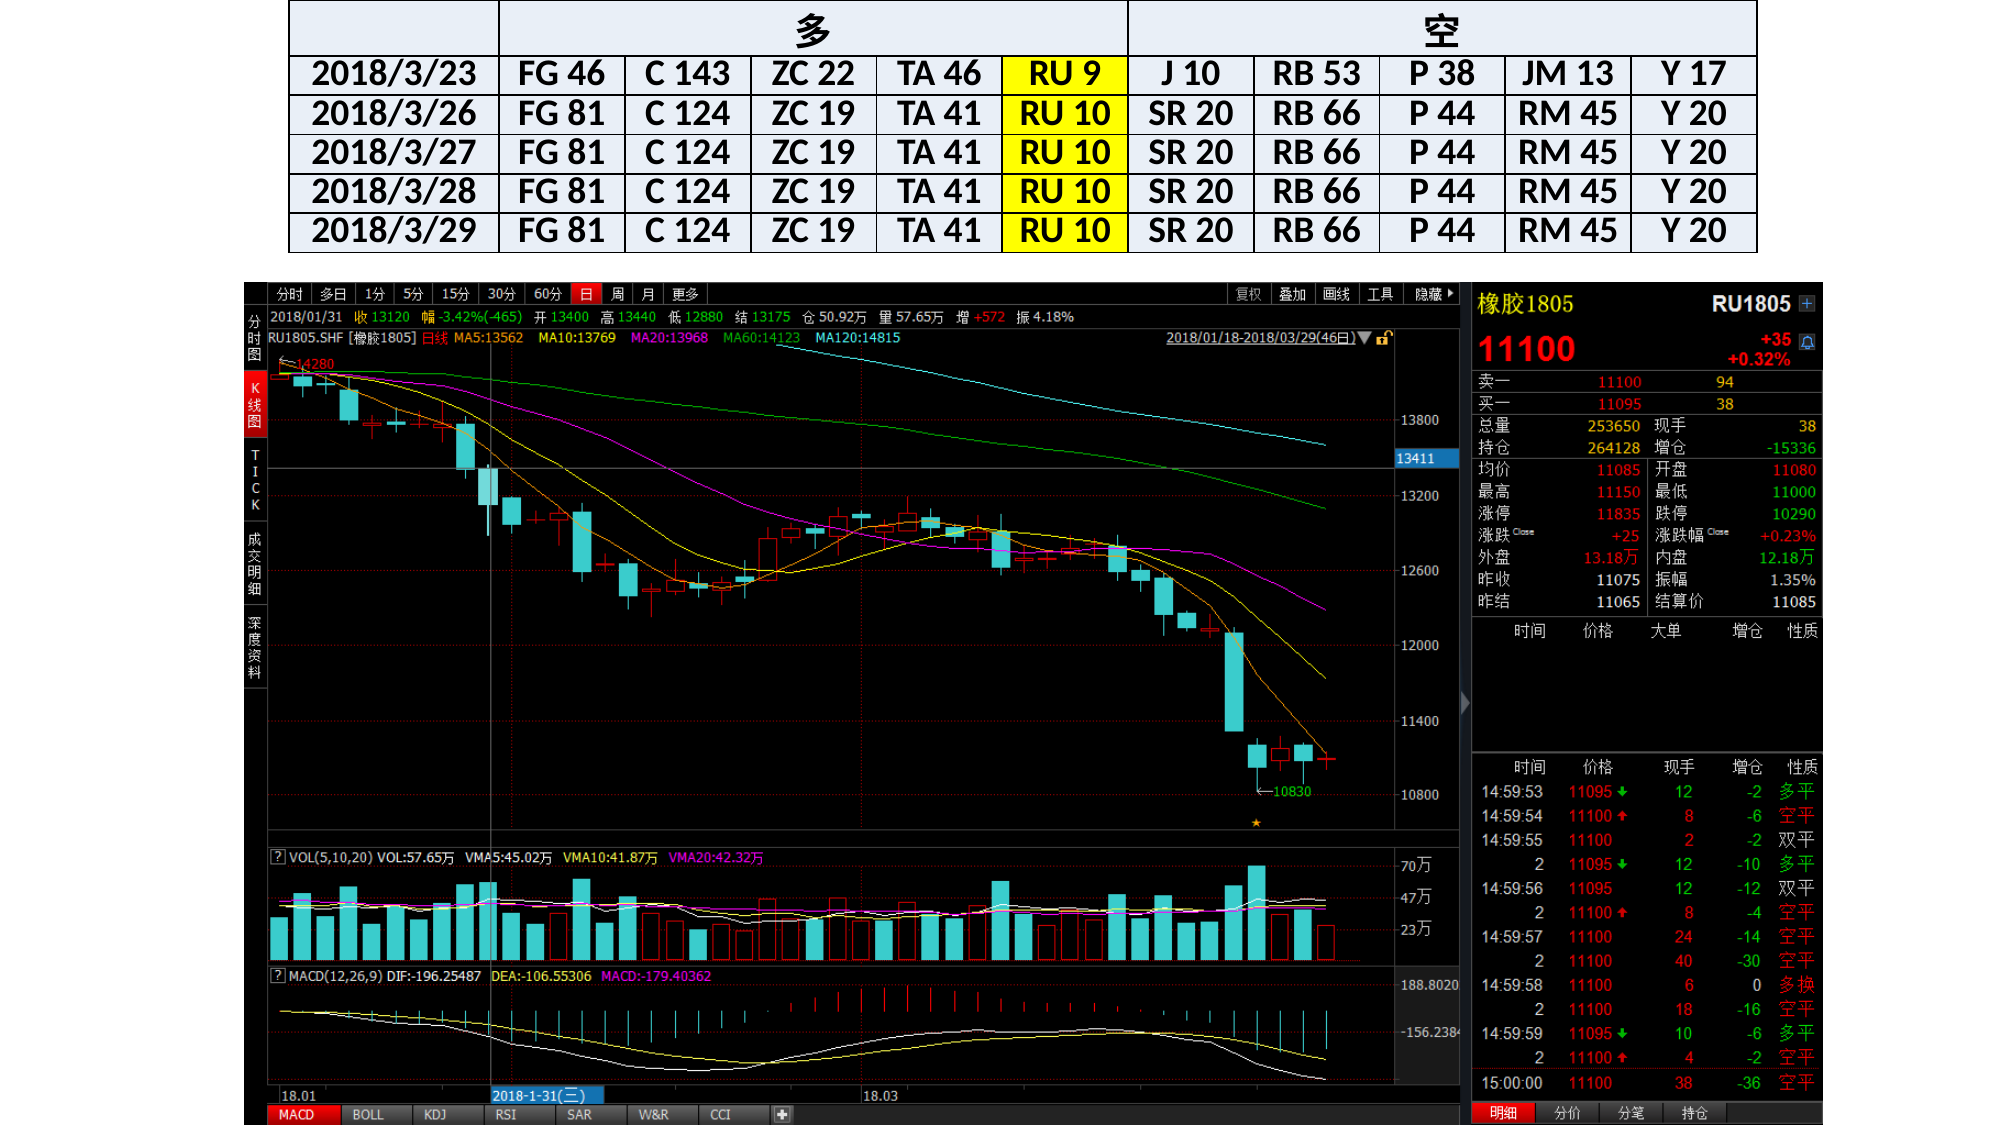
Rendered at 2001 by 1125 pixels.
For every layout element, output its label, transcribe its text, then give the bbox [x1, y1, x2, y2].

table_cell ZC 22 [752, 57, 876, 94]
table_cell FG 81 [500, 96, 624, 134]
table_cell ZC 19 [752, 175, 876, 212]
table_cell ZC 19 [752, 214, 876, 252]
table_cell 2018/3/27 [290, 135, 498, 173]
table_header [290, 1, 498, 55]
table_cell SR 20 [1129, 96, 1253, 134]
table_cell RB 66 [1255, 135, 1379, 173]
table_cell RB 66 [1255, 96, 1379, 134]
table_cell P 44 [1380, 96, 1504, 134]
picture [244, 282, 1823, 1125]
table_cell C 124 [626, 175, 750, 212]
table_cell JM 13 [1506, 57, 1630, 94]
table_cell RM 45 [1506, 96, 1630, 134]
table_cell RB 53 [1255, 57, 1379, 94]
table_cell 2018/3/23 [290, 57, 498, 94]
table_cell FG 81 [500, 135, 624, 173]
table_cell Y 17 [1632, 57, 1756, 94]
table_cell RU 9 [1003, 57, 1127, 94]
table_cell Y 20 [1632, 96, 1756, 134]
table_cell RU 10 [1003, 214, 1127, 252]
table_header 空 [1129, 1, 1756, 55]
table_cell P 38 [1380, 57, 1504, 94]
table_cell C 124 [626, 214, 750, 252]
table_cell FG 81 [500, 214, 624, 252]
table_cell TA 41 [877, 135, 1001, 173]
table_cell 2018/3/26 [290, 96, 498, 134]
table_cell Y 20 [1632, 135, 1756, 173]
table_cell RM 45 [1506, 135, 1630, 173]
table_cell Y 20 [1632, 214, 1756, 252]
table_cell RU 10 [1003, 96, 1127, 134]
table_cell FG 46 [500, 57, 624, 94]
table_cell RU 10 [1003, 135, 1127, 173]
table_cell RU 10 [1003, 175, 1127, 212]
table_cell RM 45 [1506, 175, 1630, 212]
table_cell Y 20 [1632, 175, 1756, 212]
table_cell RB 66 [1255, 175, 1379, 212]
table_cell ZC 19 [752, 135, 876, 173]
table_cell 2018/3/29 [290, 214, 498, 252]
table_cell SR 20 [1129, 135, 1253, 173]
table_cell SR 20 [1129, 214, 1253, 252]
table_cell J 10 [1129, 57, 1253, 94]
table_cell TA 41 [877, 214, 1001, 252]
table_cell C 124 [626, 96, 750, 134]
table_cell P 44 [1380, 175, 1504, 212]
table_cell C 143 [626, 57, 750, 94]
table_cell TA 46 [877, 57, 1001, 94]
table_cell FG 81 [500, 175, 624, 212]
table_cell SR 20 [1129, 175, 1253, 212]
table_cell C 124 [626, 135, 750, 173]
table_cell RM 45 [1506, 214, 1630, 252]
table_cell P 44 [1380, 214, 1504, 252]
table_cell TA 41 [877, 96, 1001, 134]
table_cell 2018/3/28 [290, 175, 498, 212]
table_header 多 [500, 1, 1127, 55]
table_cell TA 41 [877, 175, 1001, 212]
table_cell RB 66 [1255, 214, 1379, 252]
table_cell ZC 19 [752, 96, 876, 134]
table_cell P 44 [1380, 135, 1504, 173]
